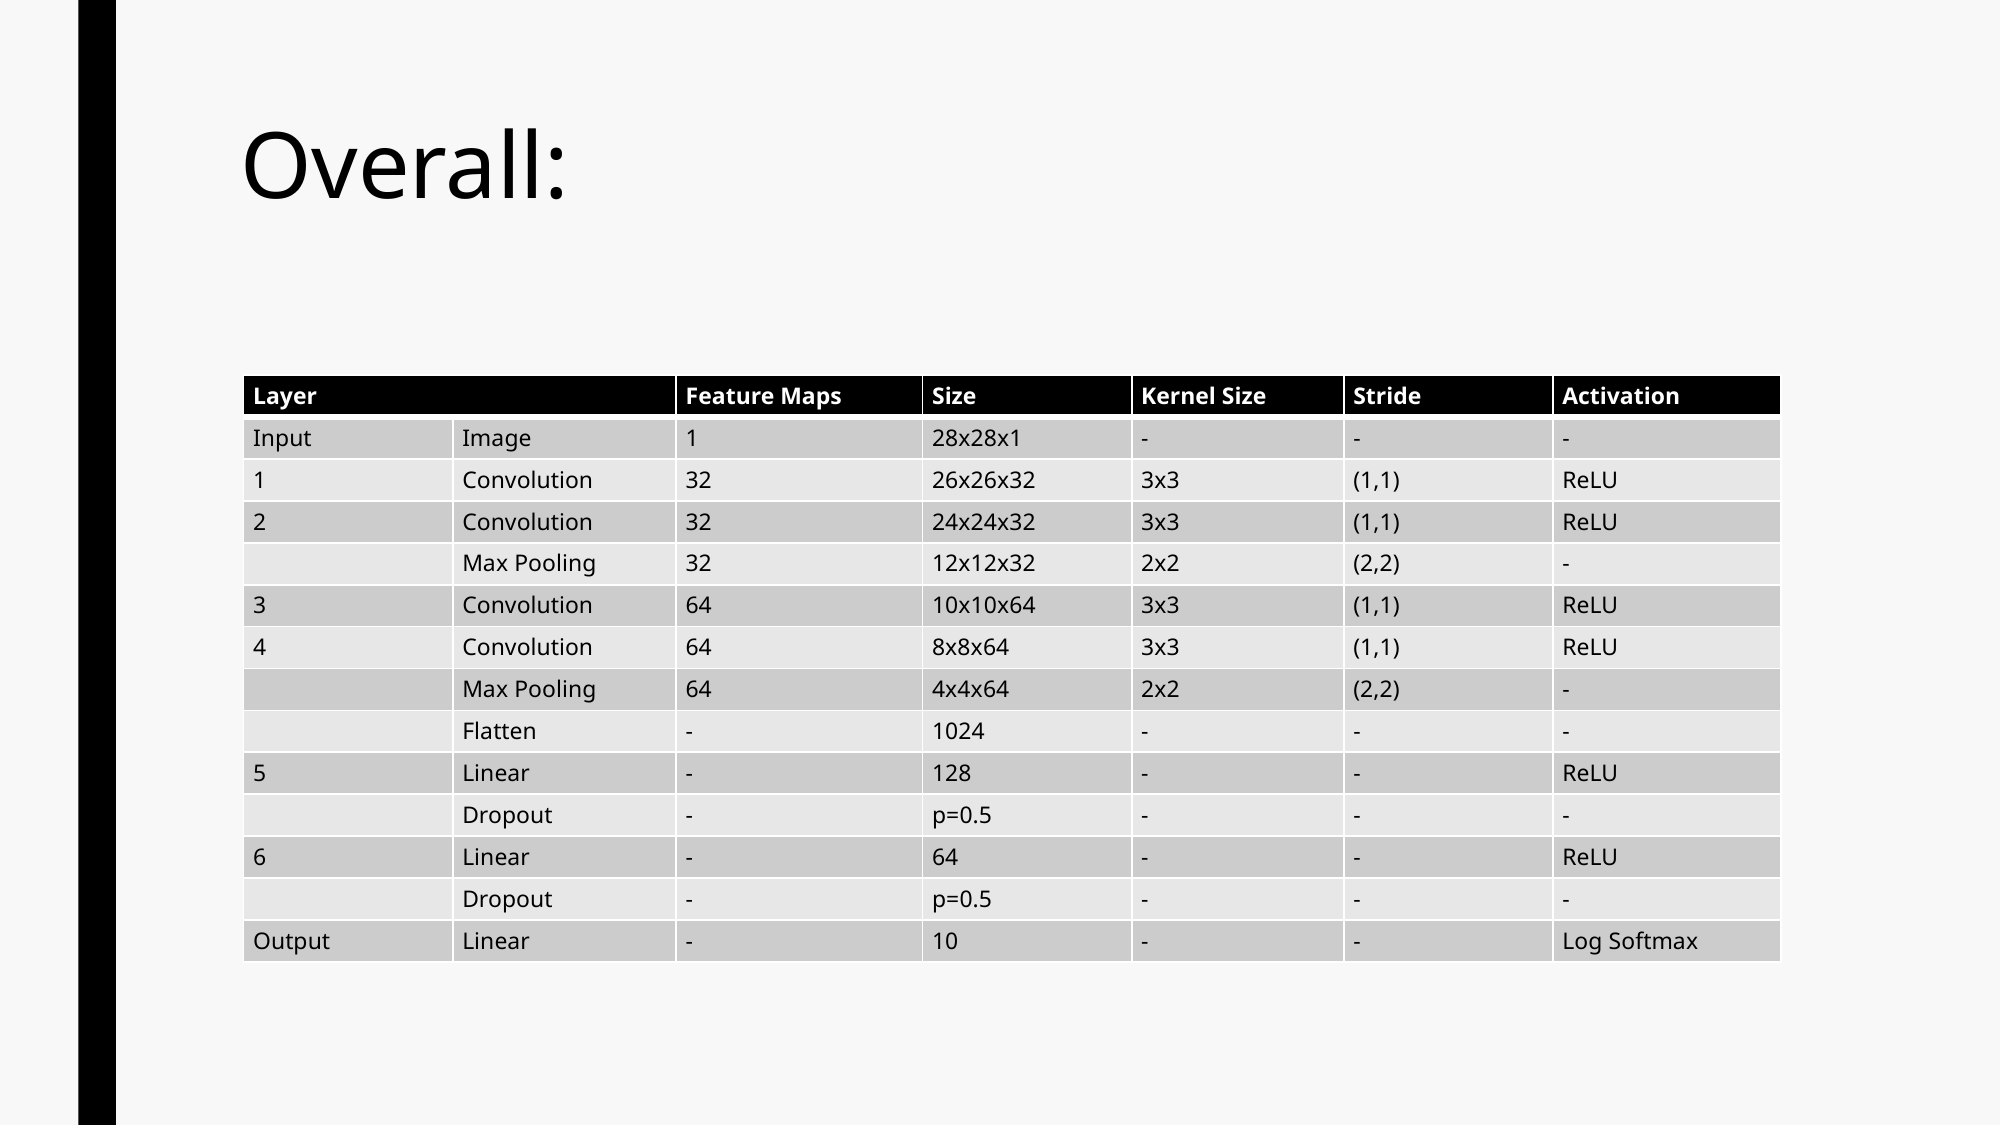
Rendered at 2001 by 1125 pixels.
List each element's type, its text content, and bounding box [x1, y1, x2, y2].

table_cell - [1133, 921, 1343, 961]
table_cell ReLU [1554, 753, 1780, 793]
table_cell 32 [677, 544, 922, 584]
table_cell Image [454, 420, 675, 458]
table_cell Convolution [454, 627, 675, 668]
table_cell - [1554, 544, 1780, 584]
table_cell 24x24x32 [923, 502, 1131, 542]
table_cell 12x12x32 [923, 544, 1131, 584]
table_cell 2x2 [1133, 544, 1343, 584]
table_cell Input [244, 420, 452, 458]
table_cell 3x3 [1133, 502, 1343, 542]
table_cell 3 [244, 586, 452, 626]
table_cell - [1554, 879, 1780, 919]
table_cell 32 [677, 460, 922, 500]
table_cell 2x2 [1133, 669, 1343, 710]
table_header Kernel Size [1133, 376, 1343, 414]
table_cell 1 [677, 420, 922, 458]
table_cell - [1345, 879, 1552, 919]
table_cell - [677, 711, 922, 751]
table_cell p=0.5 [923, 795, 1131, 835]
table_cell 6 [244, 837, 452, 877]
table_cell - [677, 879, 922, 919]
table_cell - [1554, 795, 1780, 835]
table_cell ReLU [1554, 837, 1780, 877]
table_header Feature Maps [677, 376, 922, 414]
table_cell Max Pooling [454, 669, 675, 710]
title Overall: [225, 112, 1800, 357]
table_cell Linear [454, 921, 675, 961]
table_cell 10 [923, 921, 1131, 961]
table_cell - [1554, 711, 1780, 751]
table_cell (2,2) [1345, 669, 1552, 710]
table_cell - [1345, 420, 1552, 458]
table_cell - [1133, 753, 1343, 793]
table_cell - [1554, 420, 1780, 458]
table_cell - [1345, 711, 1552, 751]
table_cell - [677, 921, 922, 961]
table_cell Convolution [454, 460, 675, 500]
table_cell 4x4x64 [923, 669, 1131, 710]
table_cell 10x10x64 [923, 586, 1131, 626]
table_cell ReLU [1554, 502, 1780, 542]
table_cell Max Pooling [454, 544, 675, 584]
table_header Size [923, 376, 1131, 414]
table_cell 3x3 [1133, 460, 1343, 500]
table_cell - [1133, 420, 1343, 458]
table_cell (1,1) [1345, 627, 1552, 668]
table_cell (2,2) [1345, 544, 1552, 584]
table_cell Dropout [454, 795, 675, 835]
table_cell 64 [677, 586, 922, 626]
table_header Layer [244, 376, 675, 414]
table_cell - [1133, 711, 1343, 751]
table_cell - [1345, 837, 1552, 877]
table_cell - [1133, 879, 1343, 919]
table_cell 32 [677, 502, 922, 542]
table_cell 3x3 [1133, 586, 1343, 626]
table_cell 64 [677, 627, 922, 668]
table_cell [244, 795, 452, 835]
table_cell Log Softmax [1554, 921, 1780, 961]
table_header Stride [1345, 376, 1552, 414]
table_cell - [677, 795, 922, 835]
table_cell 8x8x64 [923, 627, 1131, 668]
table_cell - [677, 753, 922, 793]
table_cell Convolution [454, 502, 675, 542]
table_cell - [1554, 669, 1780, 710]
table_cell ReLU [1554, 627, 1780, 668]
table_cell - [1133, 795, 1343, 835]
table_cell - [1345, 921, 1552, 961]
table_cell Flatten [454, 711, 675, 751]
table_cell 28x28x1 [923, 420, 1131, 458]
table_cell 3x3 [1133, 627, 1343, 668]
table_cell 1 [244, 460, 452, 500]
table_cell 2 [244, 502, 452, 542]
table_cell 64 [923, 837, 1131, 877]
table_cell 5 [244, 753, 452, 793]
table_cell [244, 711, 452, 751]
table_cell 4 [244, 627, 452, 668]
table_cell 26x26x32 [923, 460, 1131, 500]
table_cell (1,1) [1345, 586, 1552, 626]
table_cell - [677, 837, 922, 877]
table_cell Convolution [454, 586, 675, 626]
table_cell 1024 [923, 711, 1131, 751]
table_cell [244, 669, 452, 710]
table_cell - [1345, 795, 1552, 835]
table_cell p=0.5 [923, 879, 1131, 919]
table_cell 128 [923, 753, 1131, 793]
table_header Activation [1554, 376, 1780, 414]
table_cell Output [244, 921, 452, 961]
table_cell ReLU [1554, 586, 1780, 626]
table_cell Linear [454, 753, 675, 793]
table_cell 64 [677, 669, 922, 710]
table_cell ReLU [1554, 460, 1780, 500]
table_cell (1,1) [1345, 460, 1552, 500]
table_cell [244, 879, 452, 919]
table_cell [244, 544, 452, 584]
table_cell Dropout [454, 879, 675, 919]
table_cell Linear [454, 837, 675, 877]
table_cell - [1345, 753, 1552, 793]
table_cell (1,1) [1345, 502, 1552, 542]
table_cell - [1133, 837, 1343, 877]
